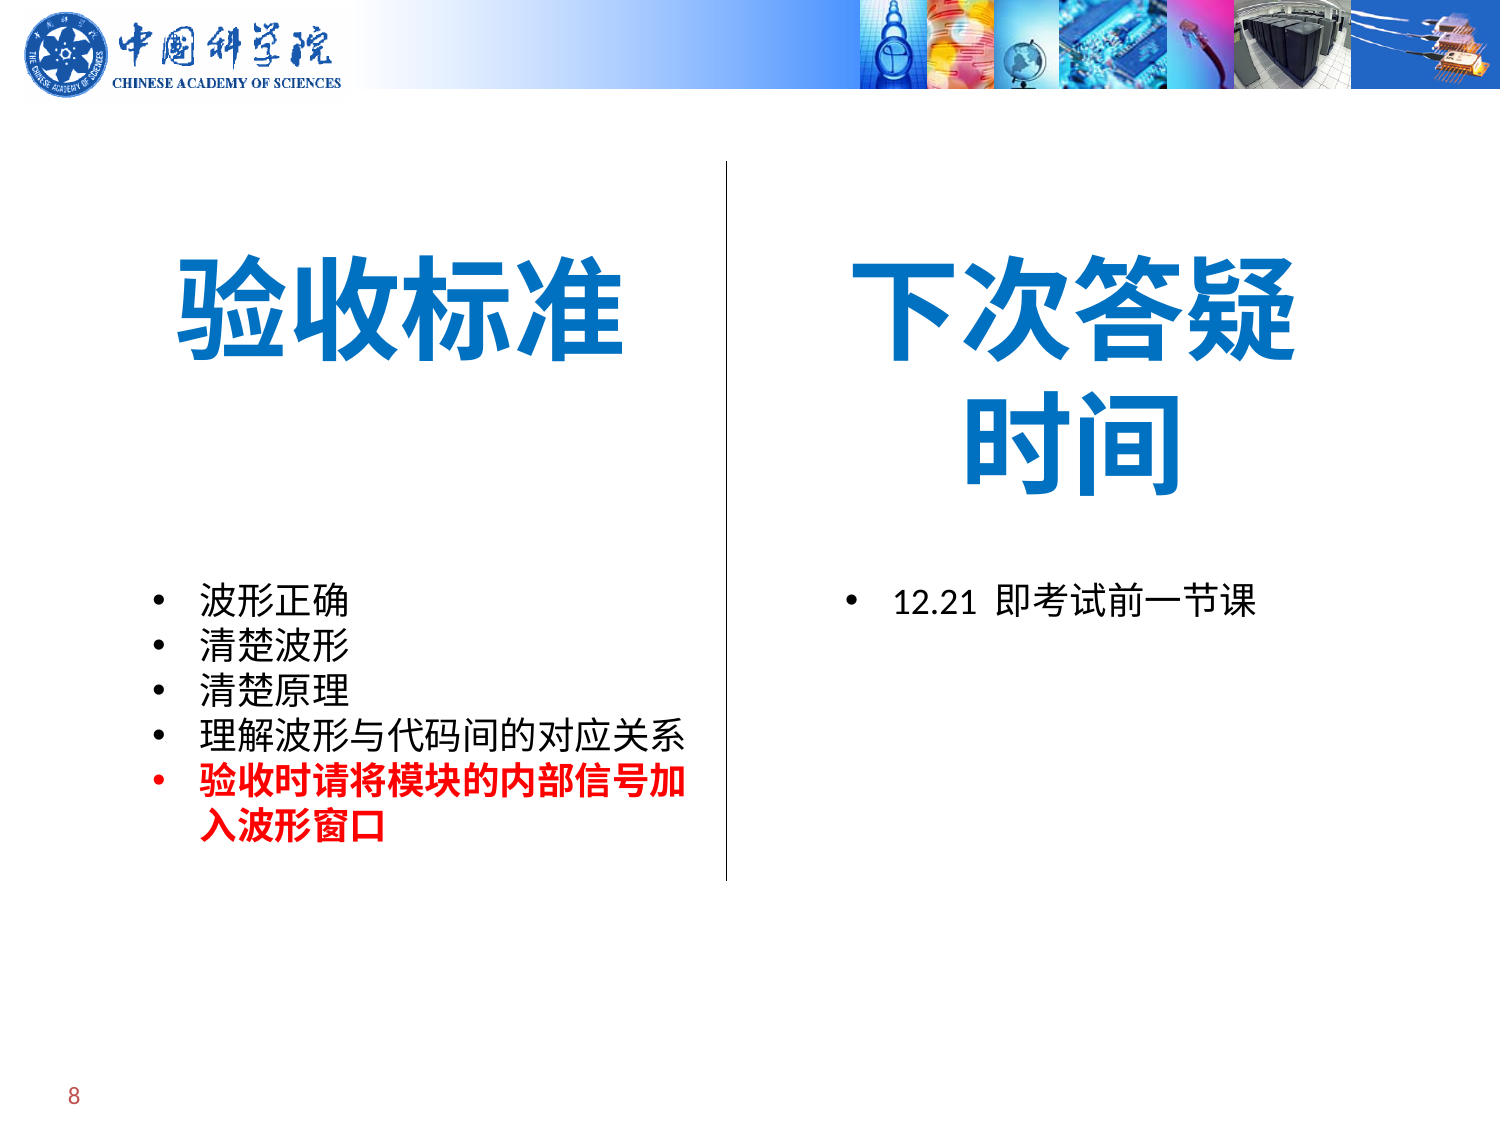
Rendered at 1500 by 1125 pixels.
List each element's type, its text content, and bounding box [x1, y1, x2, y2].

text_box 下次答疑时间 [808, 231, 1337, 531]
text_box 12.21 即考试前一节课 [830, 569, 1397, 630]
text_box 波形正确 清楚波形 清楚原理 理解波形与代码间的对应关系 验收时请将模块的内部信号加入波形窗口 [137, 569, 705, 855]
picture [23, 10, 349, 102]
picture [860, 0, 1500, 89]
text_box 验收标准 [74, 231, 721, 397]
